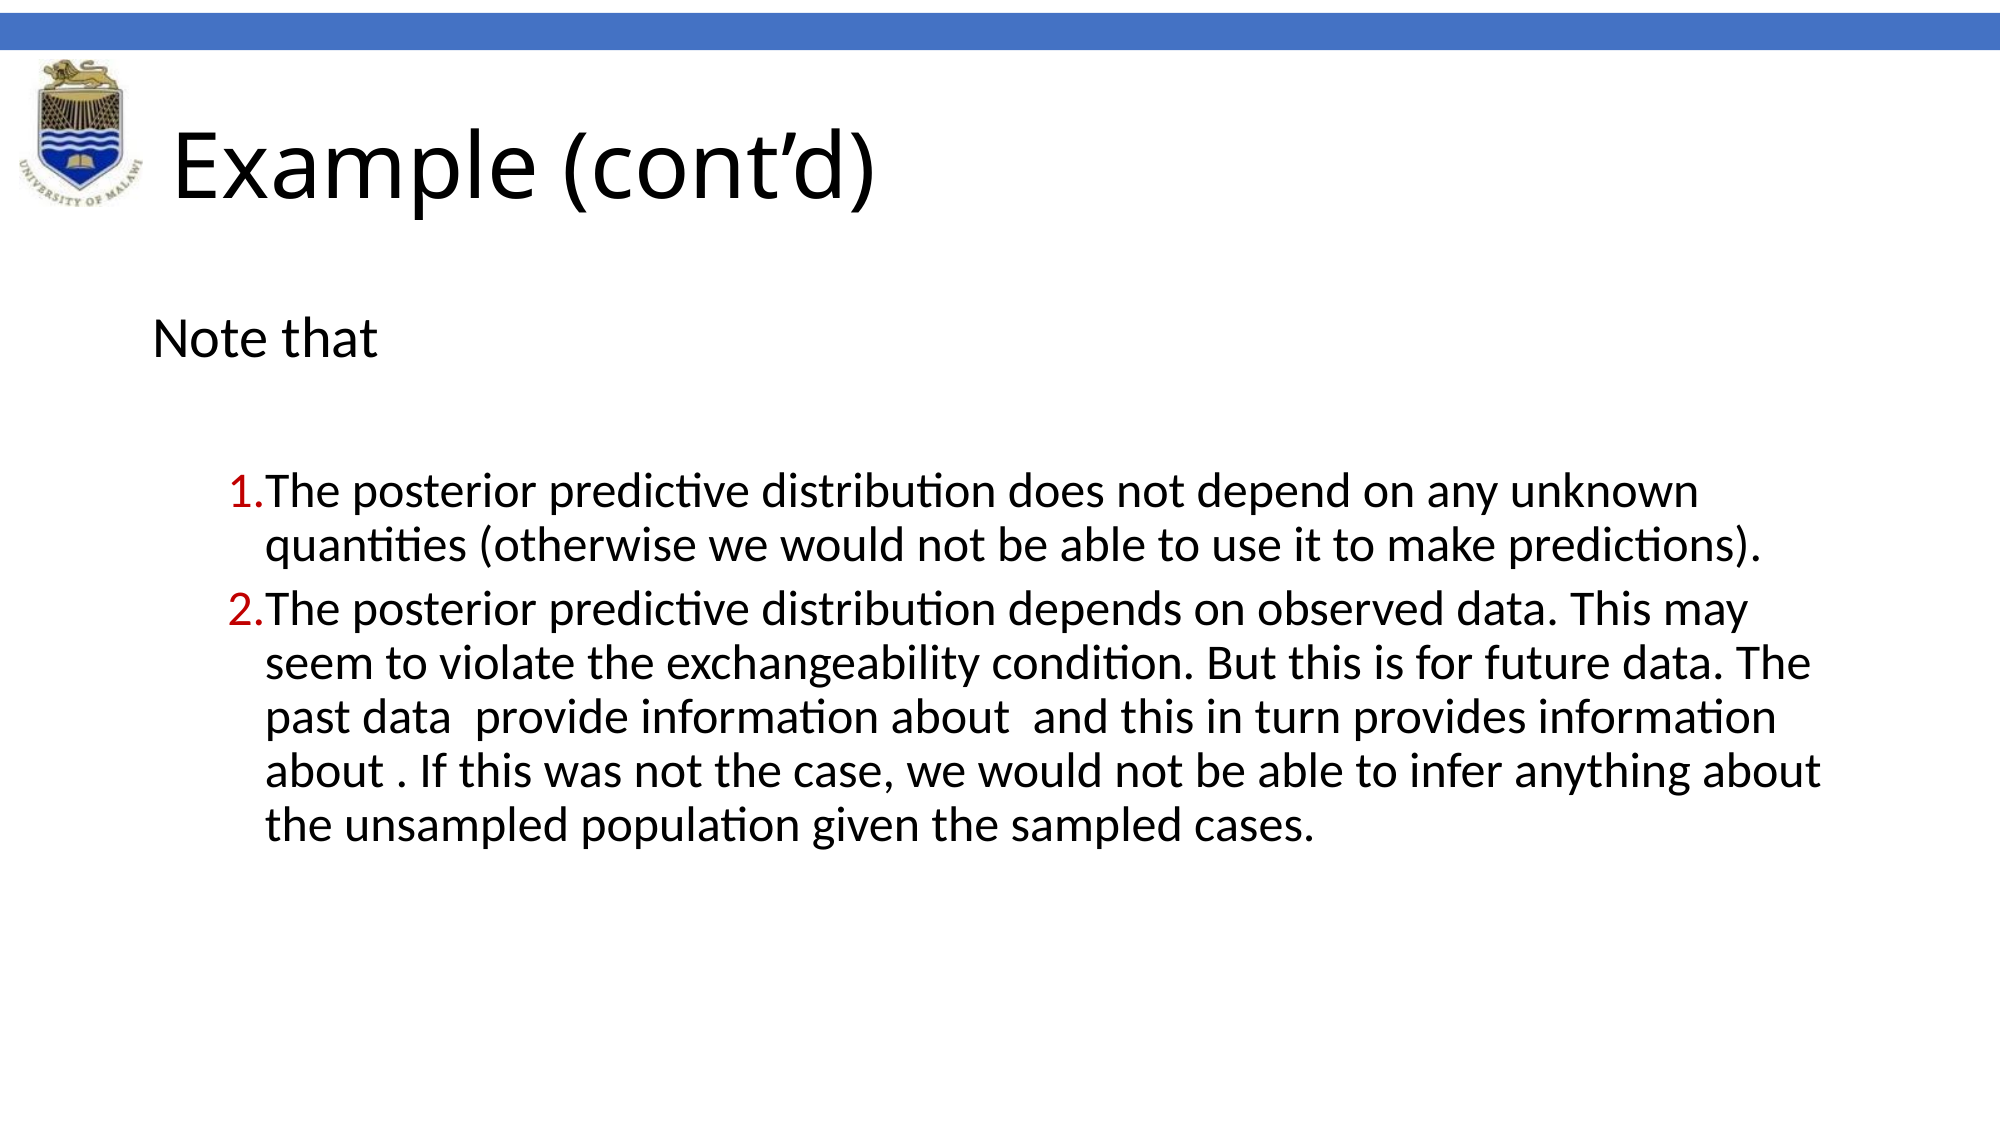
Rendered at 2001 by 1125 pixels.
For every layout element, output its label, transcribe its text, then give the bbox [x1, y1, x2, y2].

picture [19, 59, 143, 207]
title Example (cont’d) [155, 59, 1851, 278]
